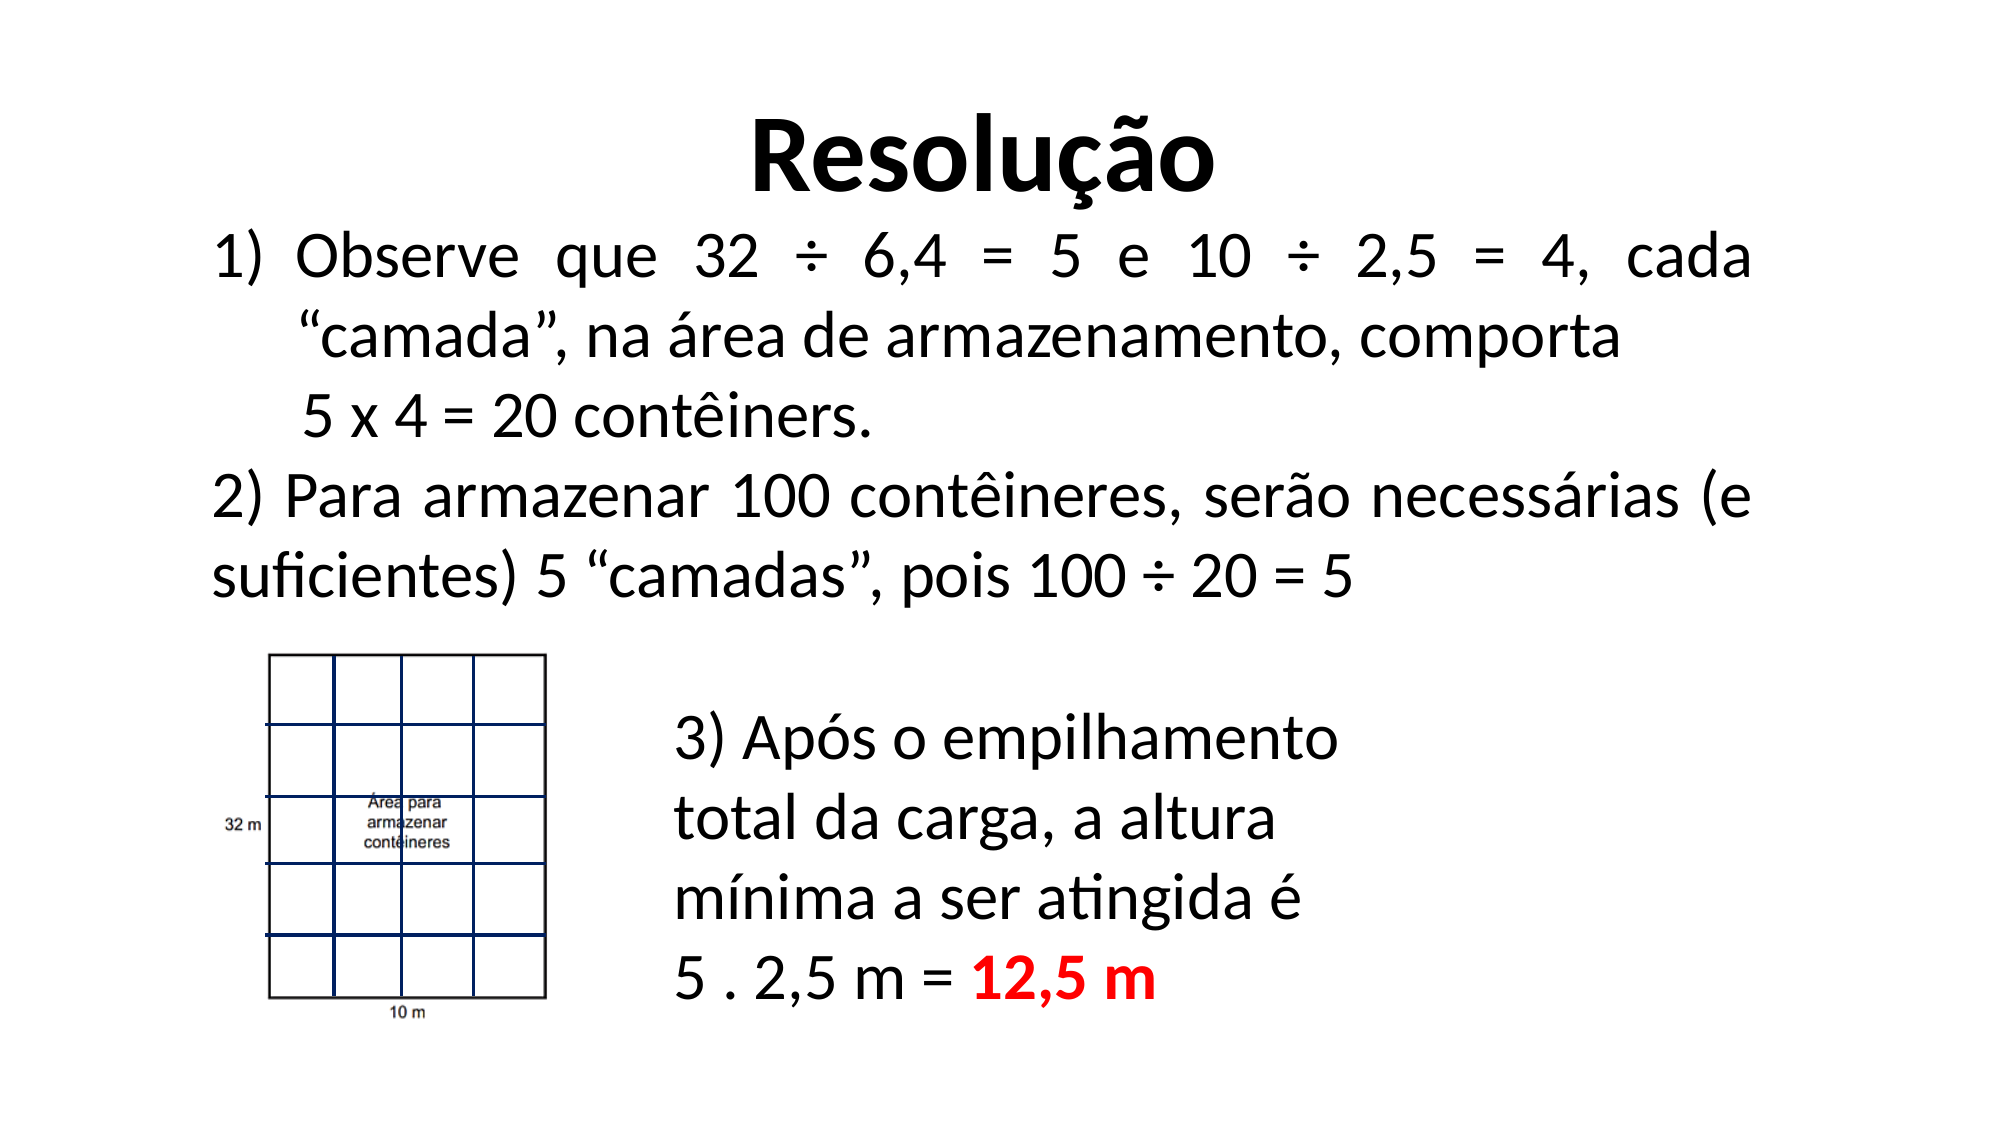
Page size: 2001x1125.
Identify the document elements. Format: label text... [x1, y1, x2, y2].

text_box Resolução [734, 72, 1318, 203]
text_box Observe que 32 ÷ 6,4 = 5 e 10 ÷ 2,5 = 4, cada “camada”, na área de armazenamento, comporta 5 x 4 = 20 contêiners. 2) Para armazenar 100 contêineres, serão necessárias (e suficientes) 5 “camadas”, pois 100 ÷ 20 = 5 [196, 203, 1769, 618]
text_box 3) Após o empilhamento total da carga, a altura mínima a ser atingida é 5 . 2,5 m = 12,5 m [658, 685, 1363, 1021]
picture [221, 648, 557, 1022]
